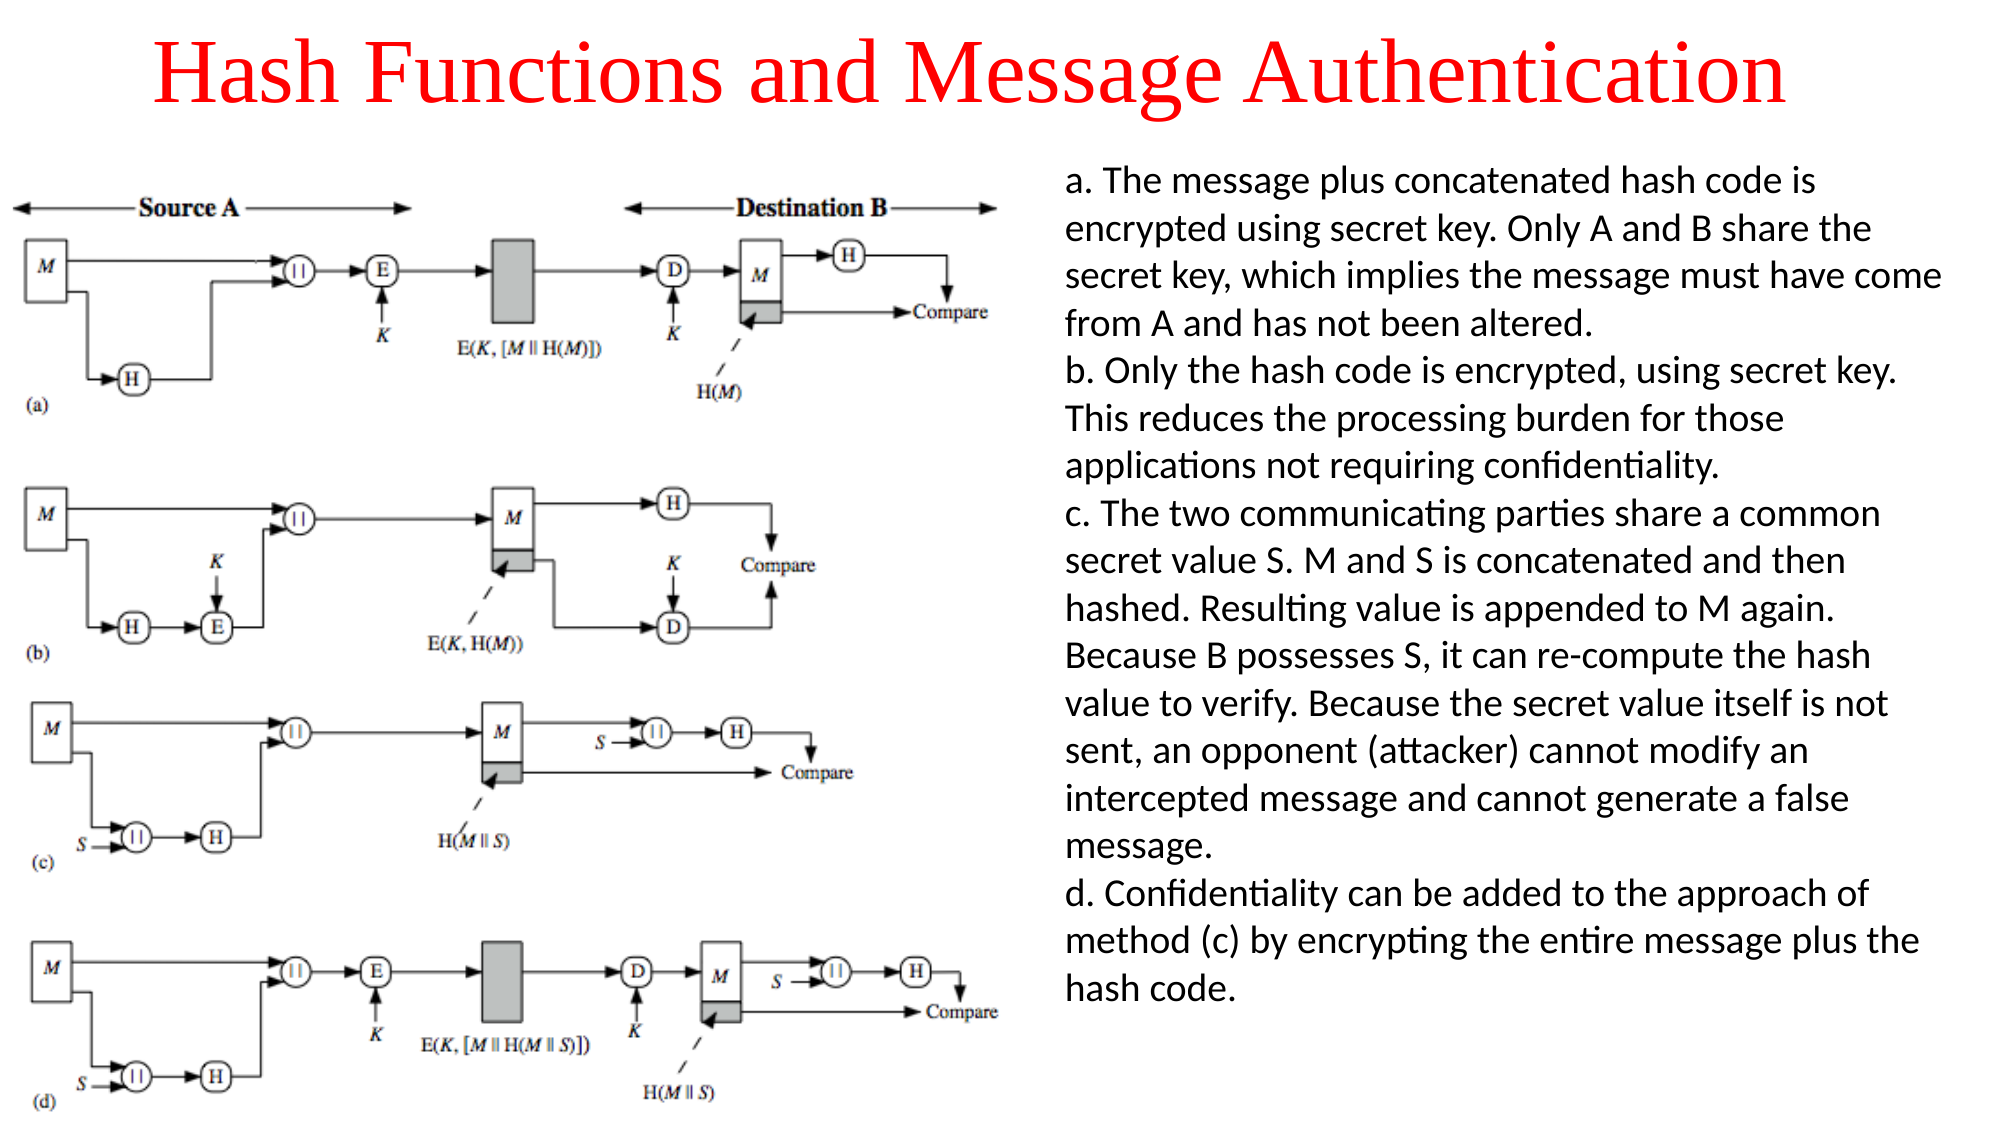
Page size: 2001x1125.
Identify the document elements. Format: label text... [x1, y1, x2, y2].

text_box a. The message plus concatenated hash code is encrypted using secret key. Only A and B share the secret key, which implies the message must have come from A and has not been altered. b. Only the hash code is encrypted, using secret key. This reduces the processing burden for those applications not requiring confidentiality. c. The two communicating parties share a common secret value S. M and S is concatenated and then hashed. Resulting value is appended to M again. Because B possesses S, it can re-compute the hash value to verify. Because the secret value itself is not sent, an opponent (attacker) cannot modify an intercepted message and cannot generate a false message. d. Confidentiality can be added to the approach of method (c) by encrypting the entire message plus the hash code. [1050, 147, 1968, 1017]
picture [12, 186, 1001, 674]
text_box Hash Functions and Message Authentication [149, 8, 1863, 121]
picture [0, 687, 1010, 1125]
